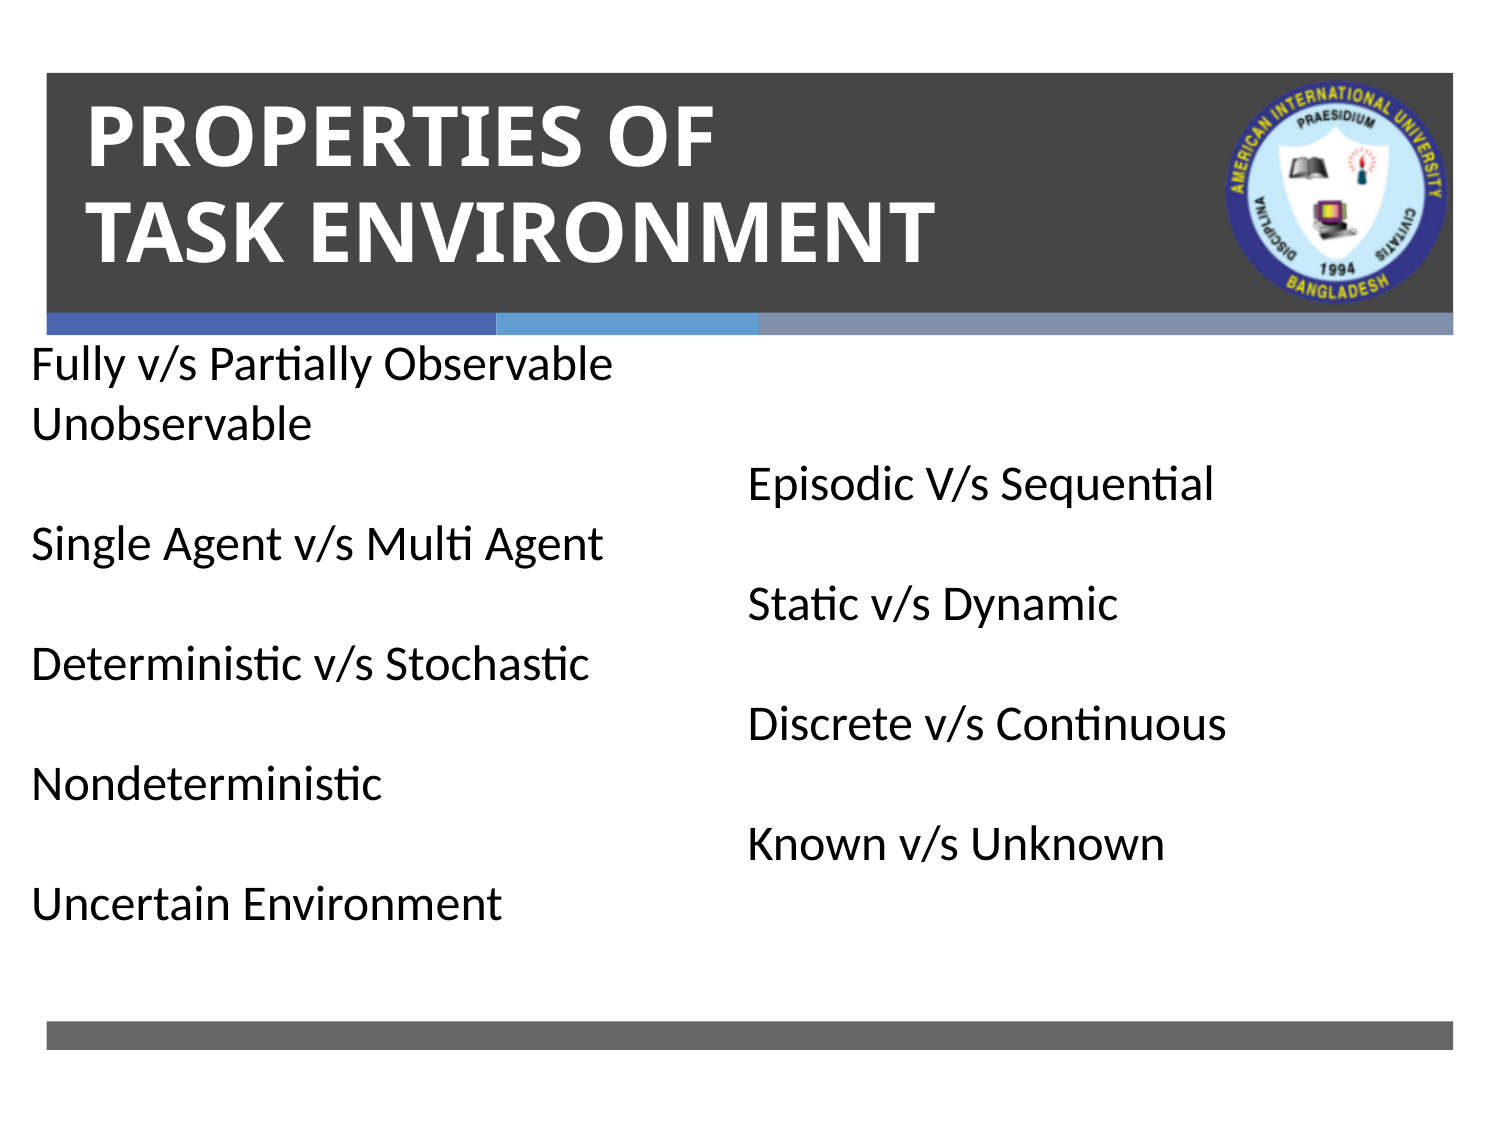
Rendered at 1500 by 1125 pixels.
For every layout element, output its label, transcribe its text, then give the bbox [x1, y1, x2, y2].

text_box Fully v/s Partially Observable Unobservable Single Agent v/s Multi Agent Deterministic v/s Stochastic Nondeterministic Uncertain Environment Episodic V/s Sequential Static v/s Dynamic Discrete v/s Continuous Known v/s Unknown [16, 323, 1480, 1075]
title PROPERTIES OF TASK ENVIRONMENT [69, 108, 1351, 287]
picture [1220, 75, 1454, 310]
